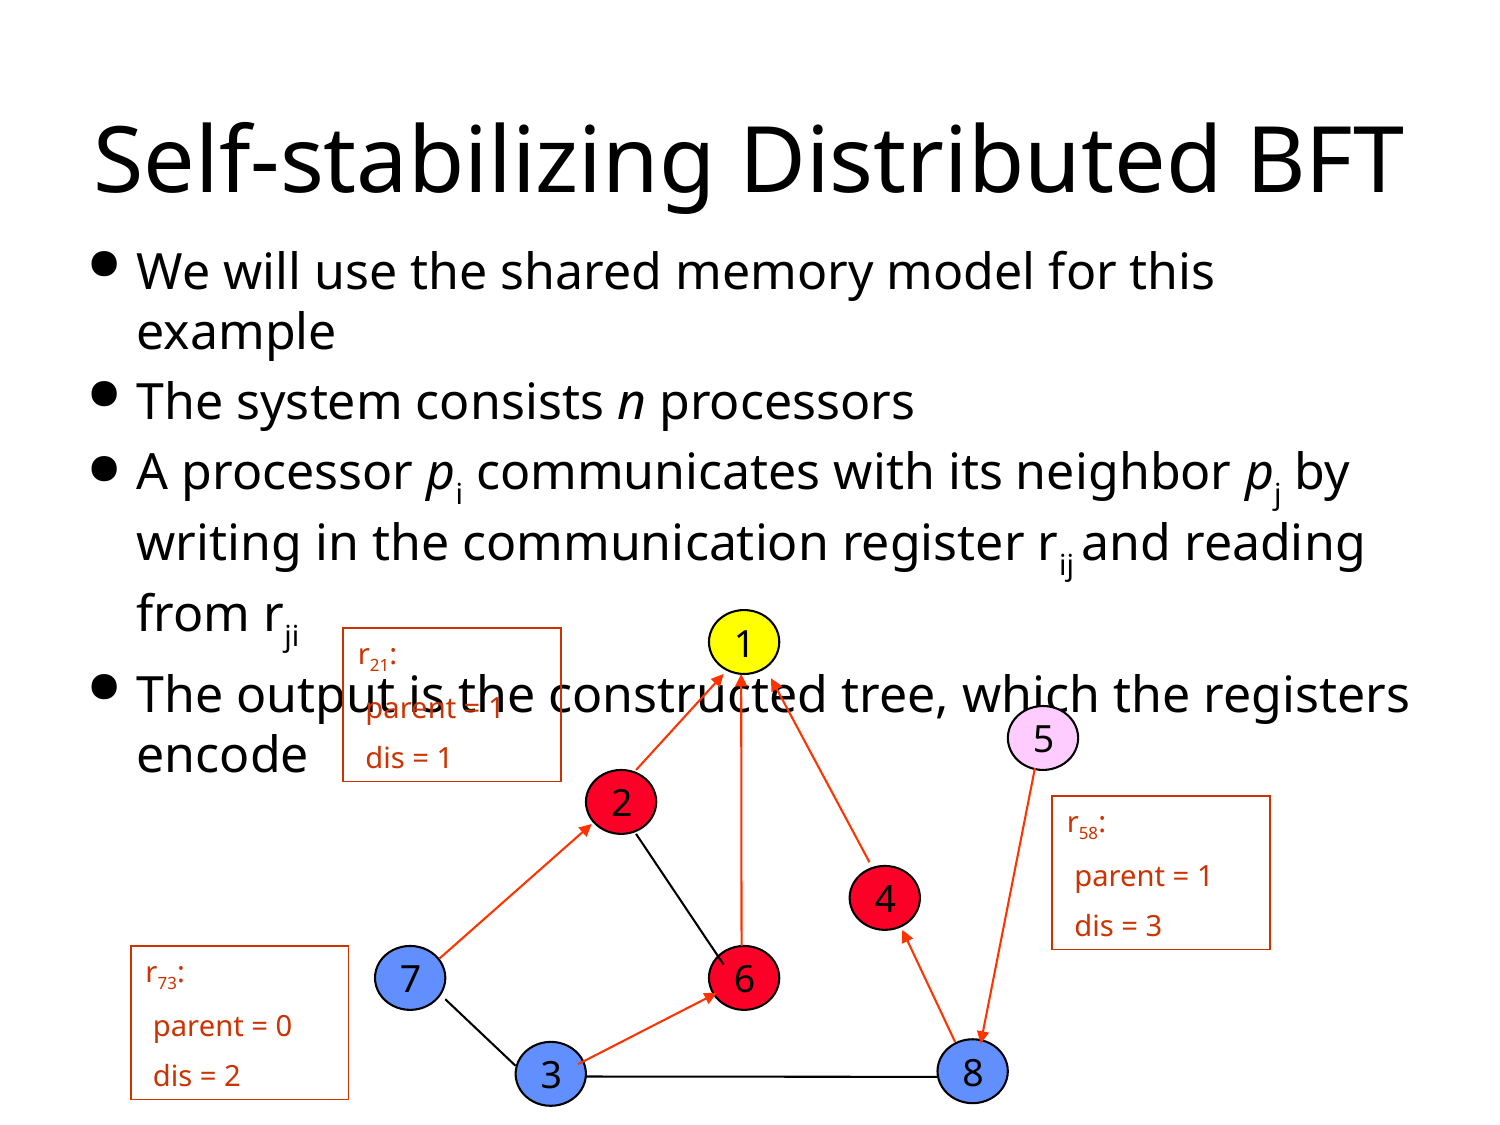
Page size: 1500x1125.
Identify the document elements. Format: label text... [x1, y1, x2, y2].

title Self-stabilizing Distributed BFT [0, 67, 1500, 244]
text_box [374, 609, 1079, 626]
text_box We will use the shared memory model for this example The system consists n processors A processor pi communicates with its neighbor pj by writing in the communication register rij and reading from rji The output is the constructed tree, which the registers encode [75, 232, 1436, 911]
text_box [130, 627, 1270, 1103]
